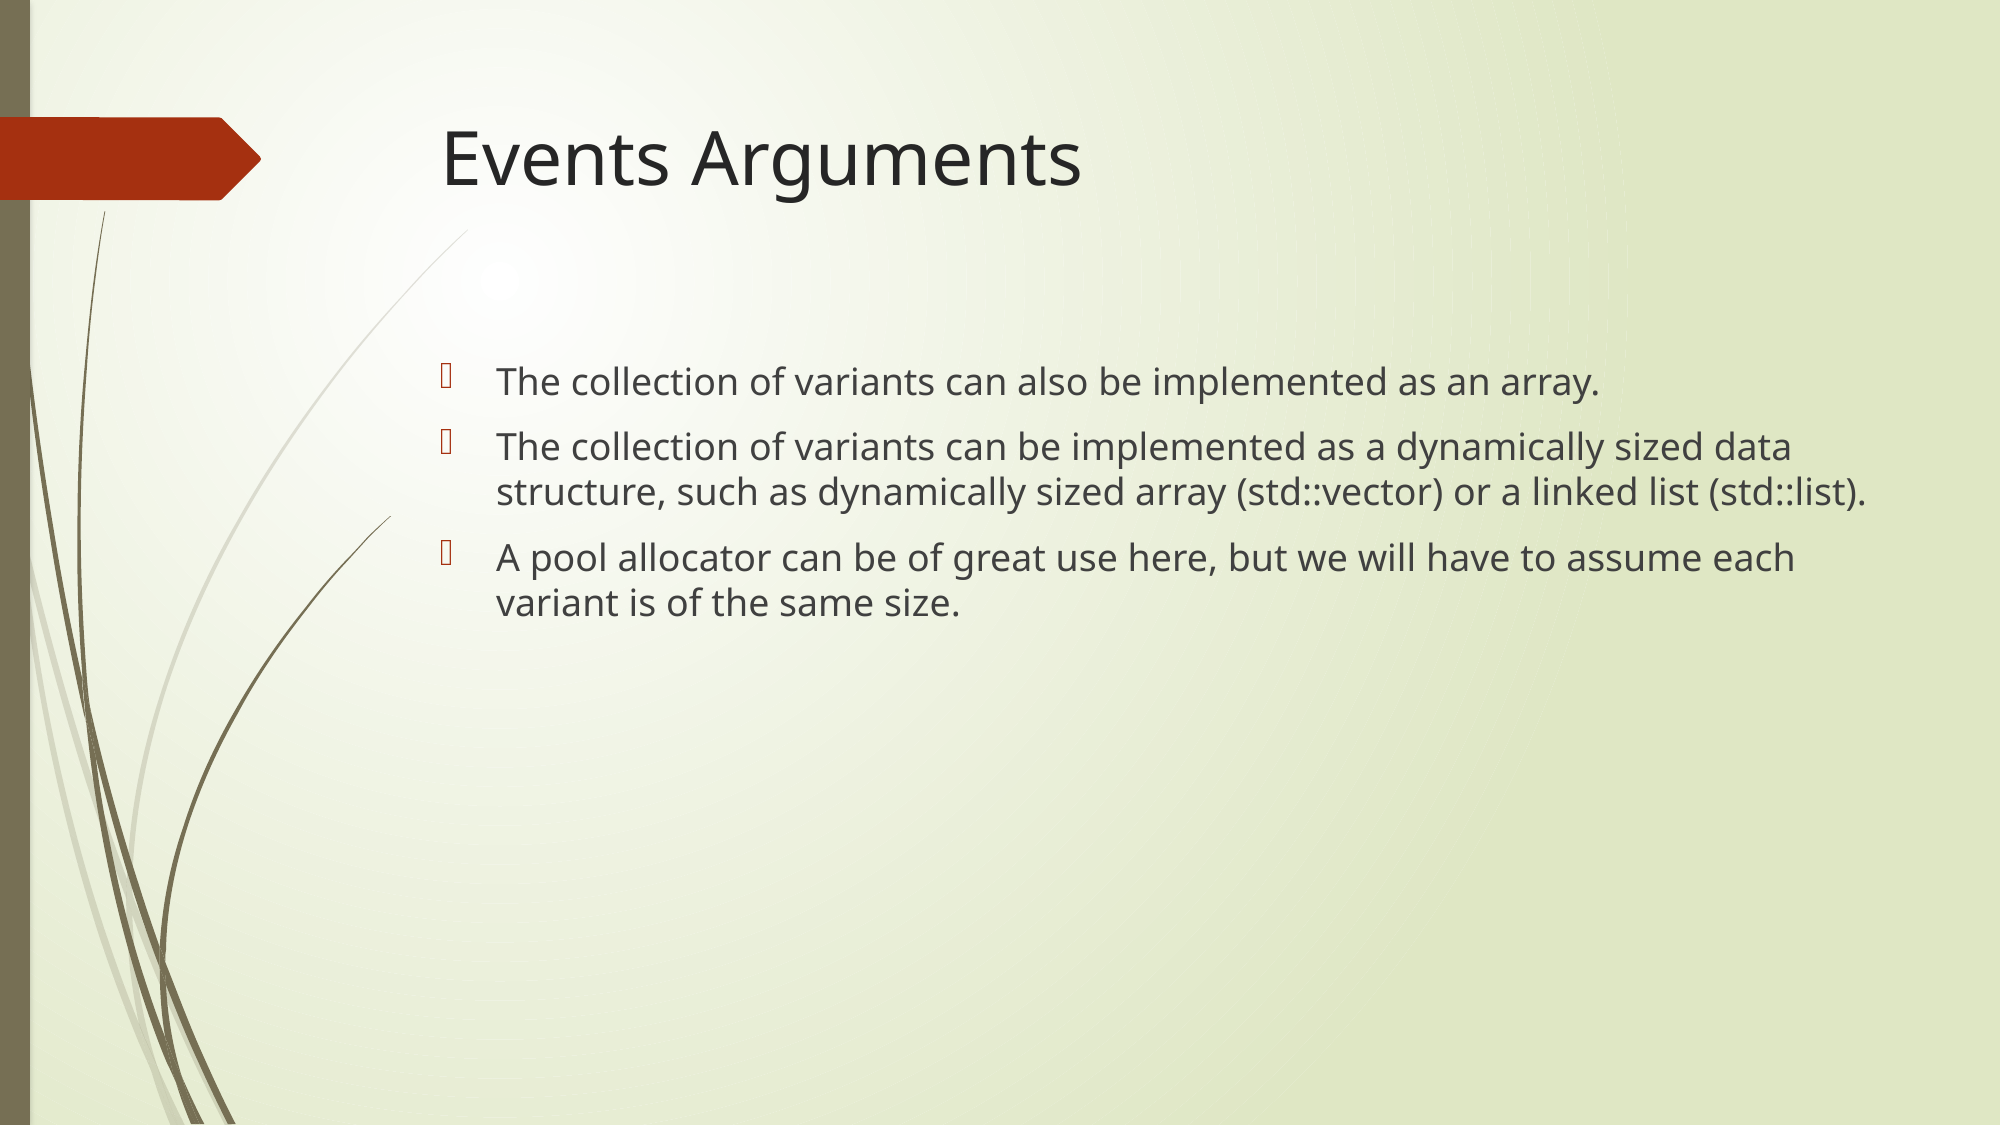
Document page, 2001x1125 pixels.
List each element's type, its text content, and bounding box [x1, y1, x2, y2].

title Events Arguments [425, 102, 1888, 313]
list The collection of variants can also be implemented as an array. The collection of variants can be implemented as a dynamically sized data structure, such as dynamically sized array (std::vector) or a linked list (std::list). A pool allocator can be of great use here, but we will have to assume each variant is of the same size. [424, 350, 1888, 970]
